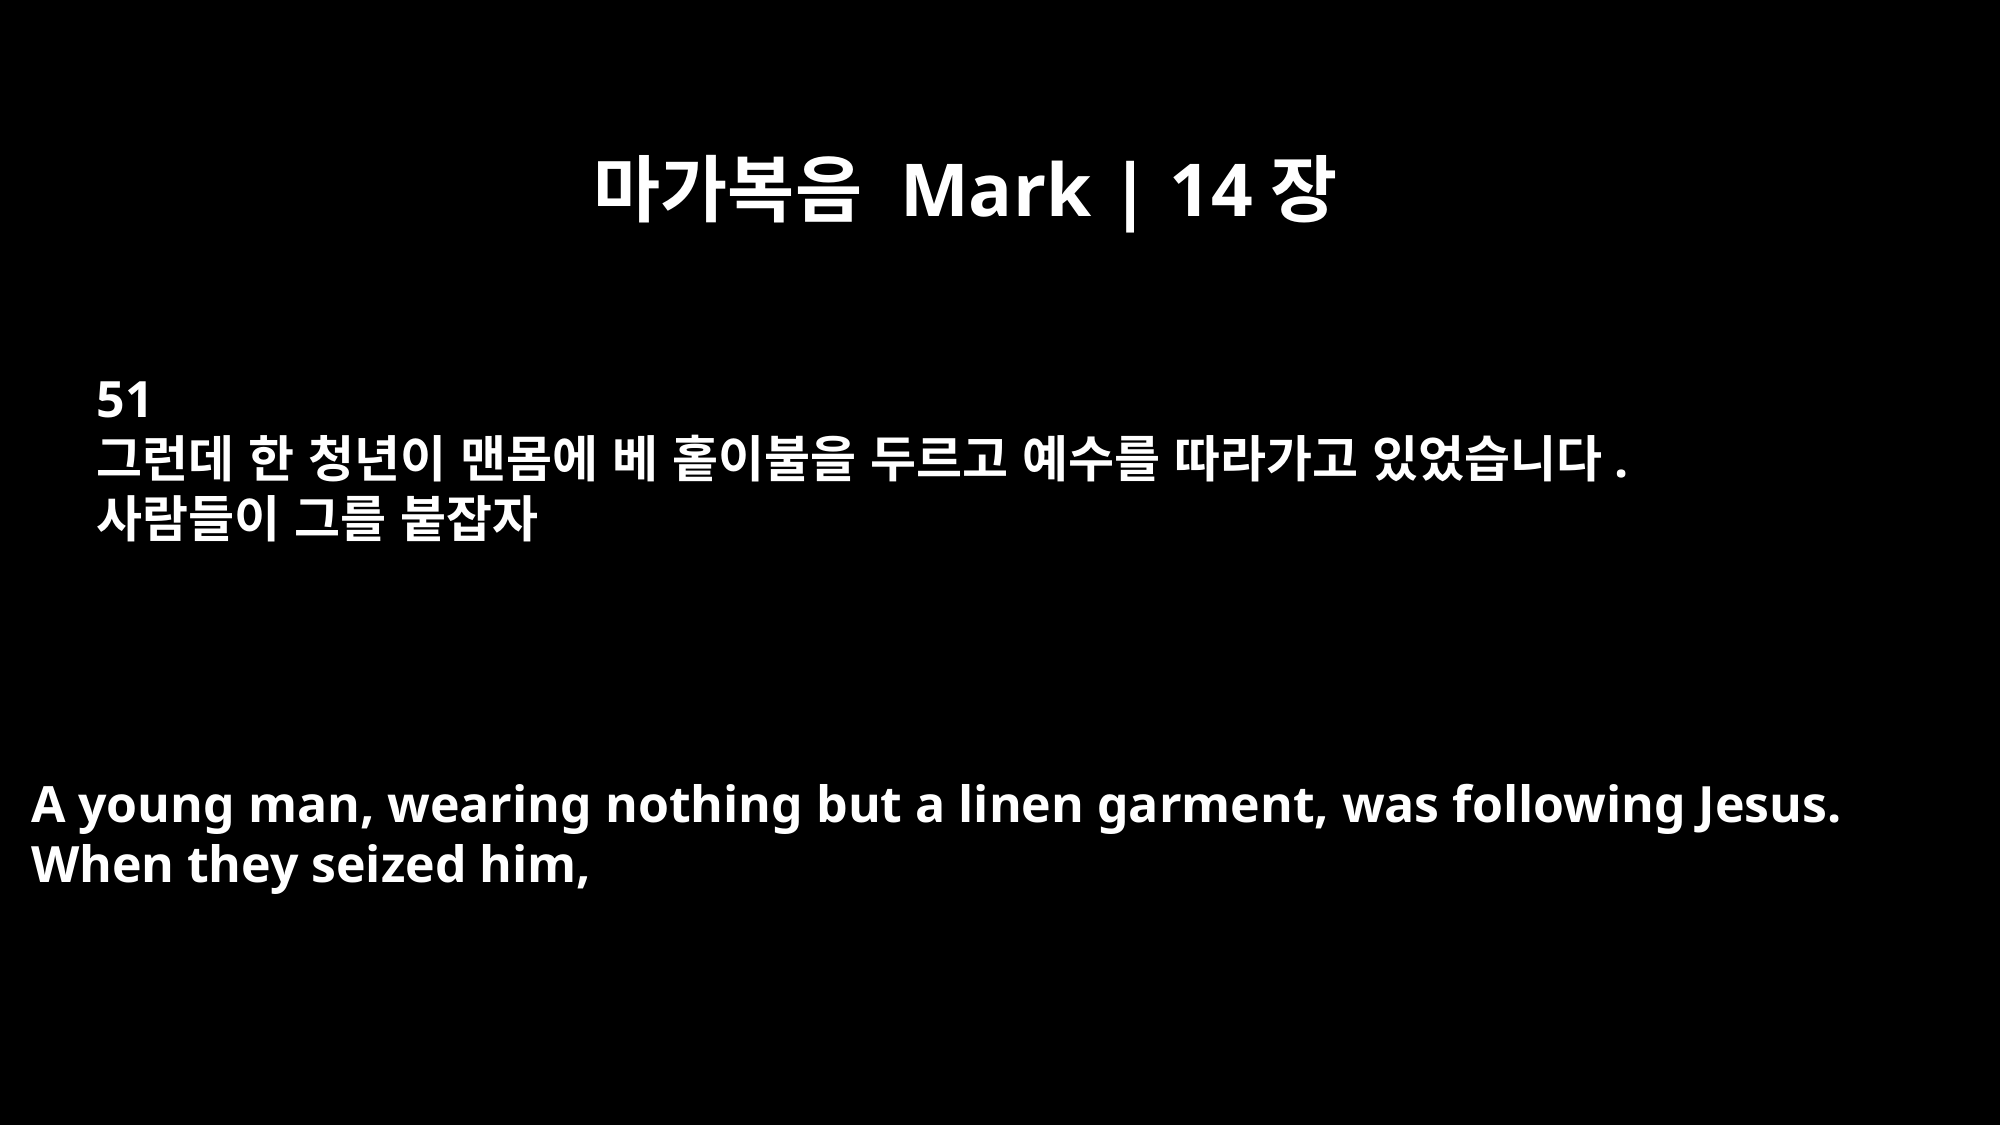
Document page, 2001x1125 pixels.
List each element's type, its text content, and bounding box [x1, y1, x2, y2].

text_box A young man, wearing nothing but a linen garment, was following Jesus. When they seized him, [16, 764, 1870, 900]
text_box 51 그런데 한 청년이 맨몸에 베 홑이불을 두르고 예수를 따라가고 있었습니다. 사람들이 그를 붙잡자 [82, 359, 1658, 555]
text_box 마가복음 Mark | 14장 [578, 136, 1354, 239]
